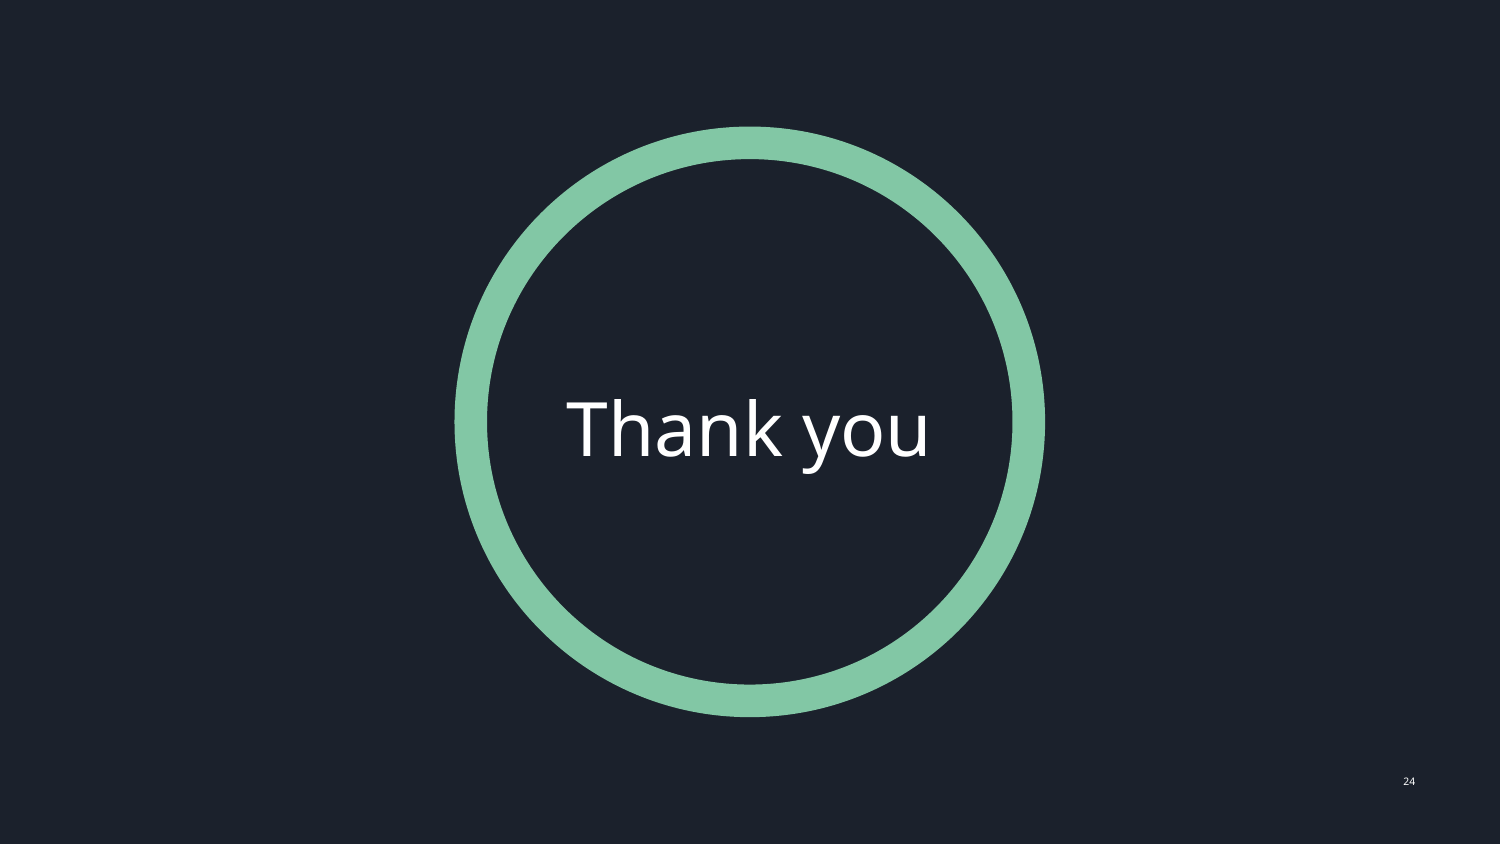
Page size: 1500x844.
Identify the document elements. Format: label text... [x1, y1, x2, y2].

title Thank you [165, 339, 1334, 505]
slide_number ‹#› [1381, 776, 1416, 788]
